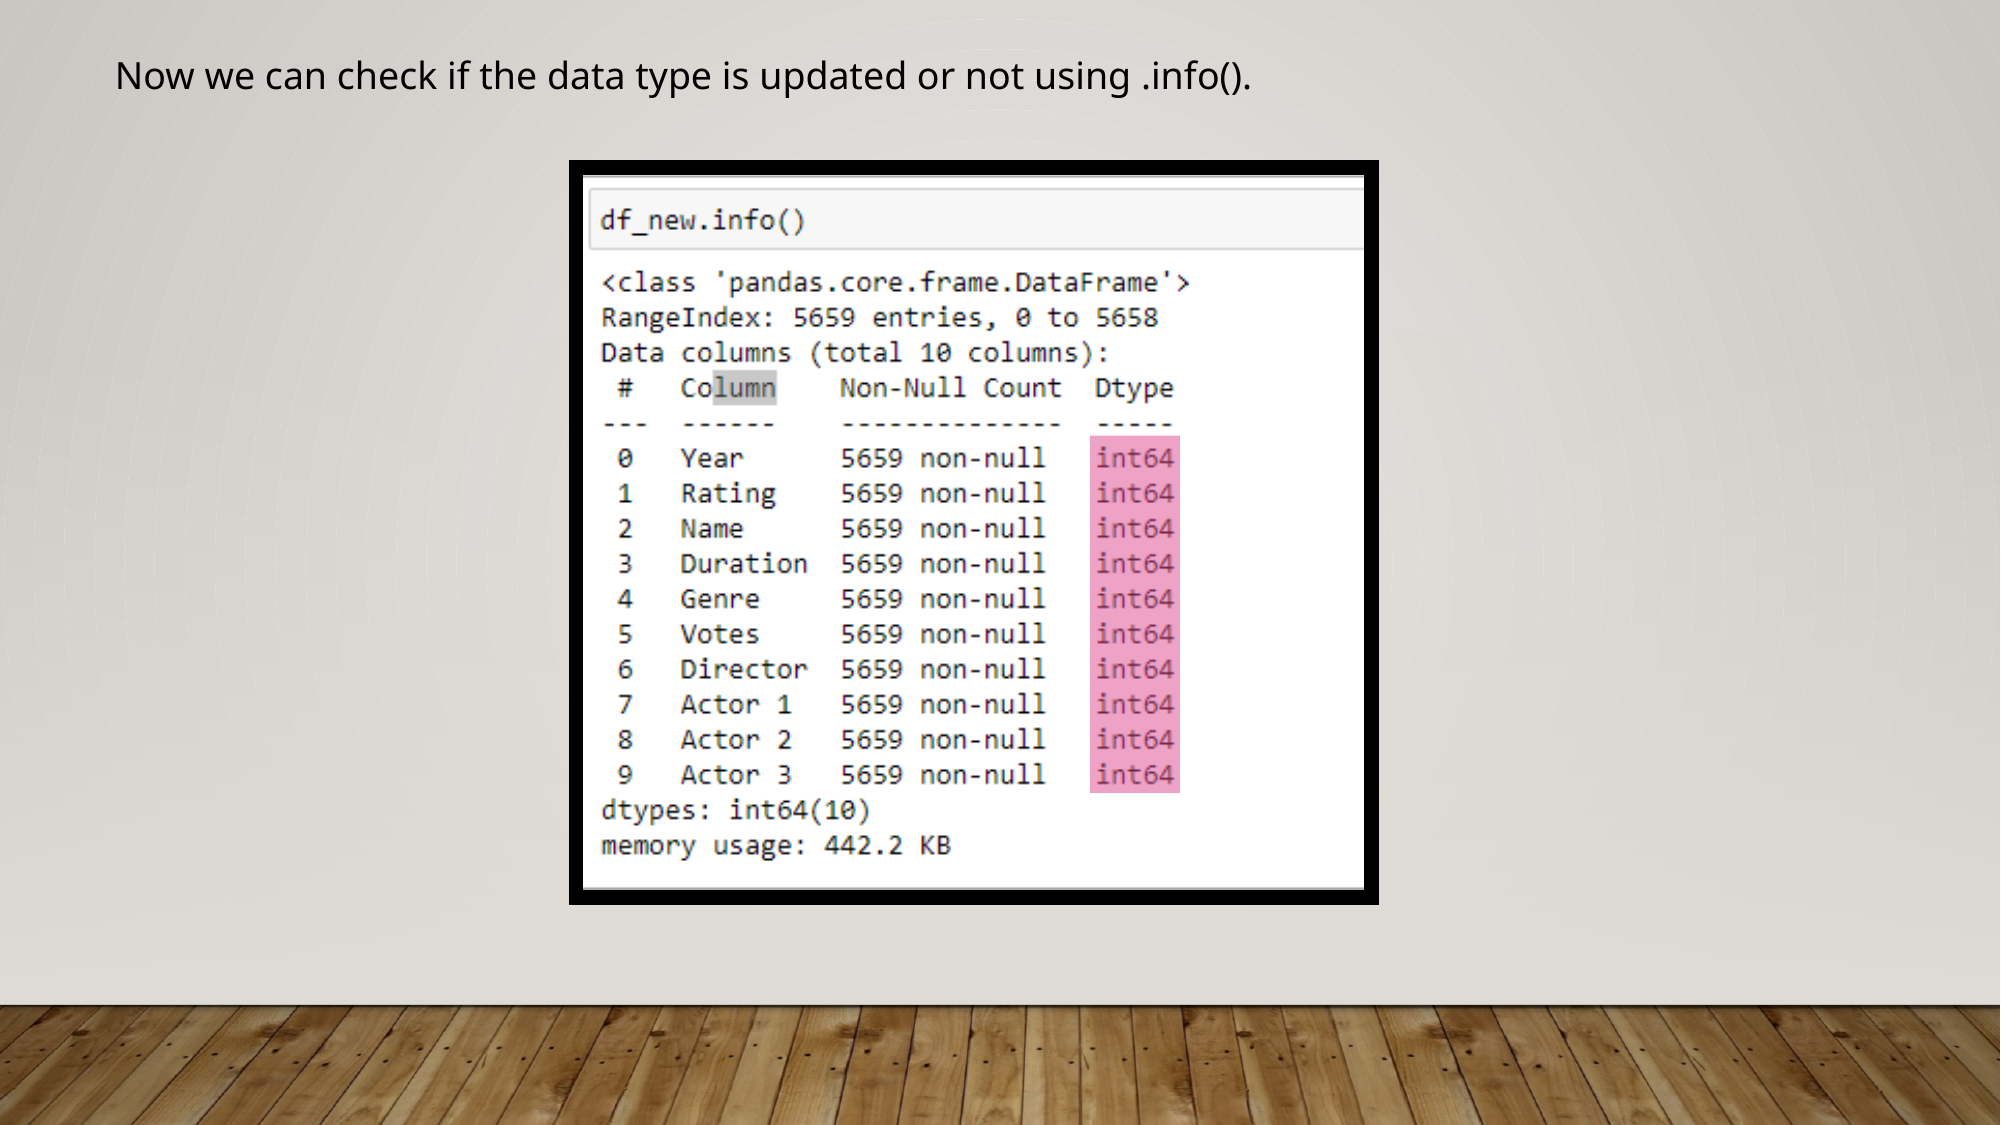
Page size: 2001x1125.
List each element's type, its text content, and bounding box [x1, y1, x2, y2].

text_box Now we can check if the data type is updated or not using .info(). [100, 44, 1883, 105]
picture [582, 174, 1365, 891]
picture [0, 1005, 2000, 1125]
